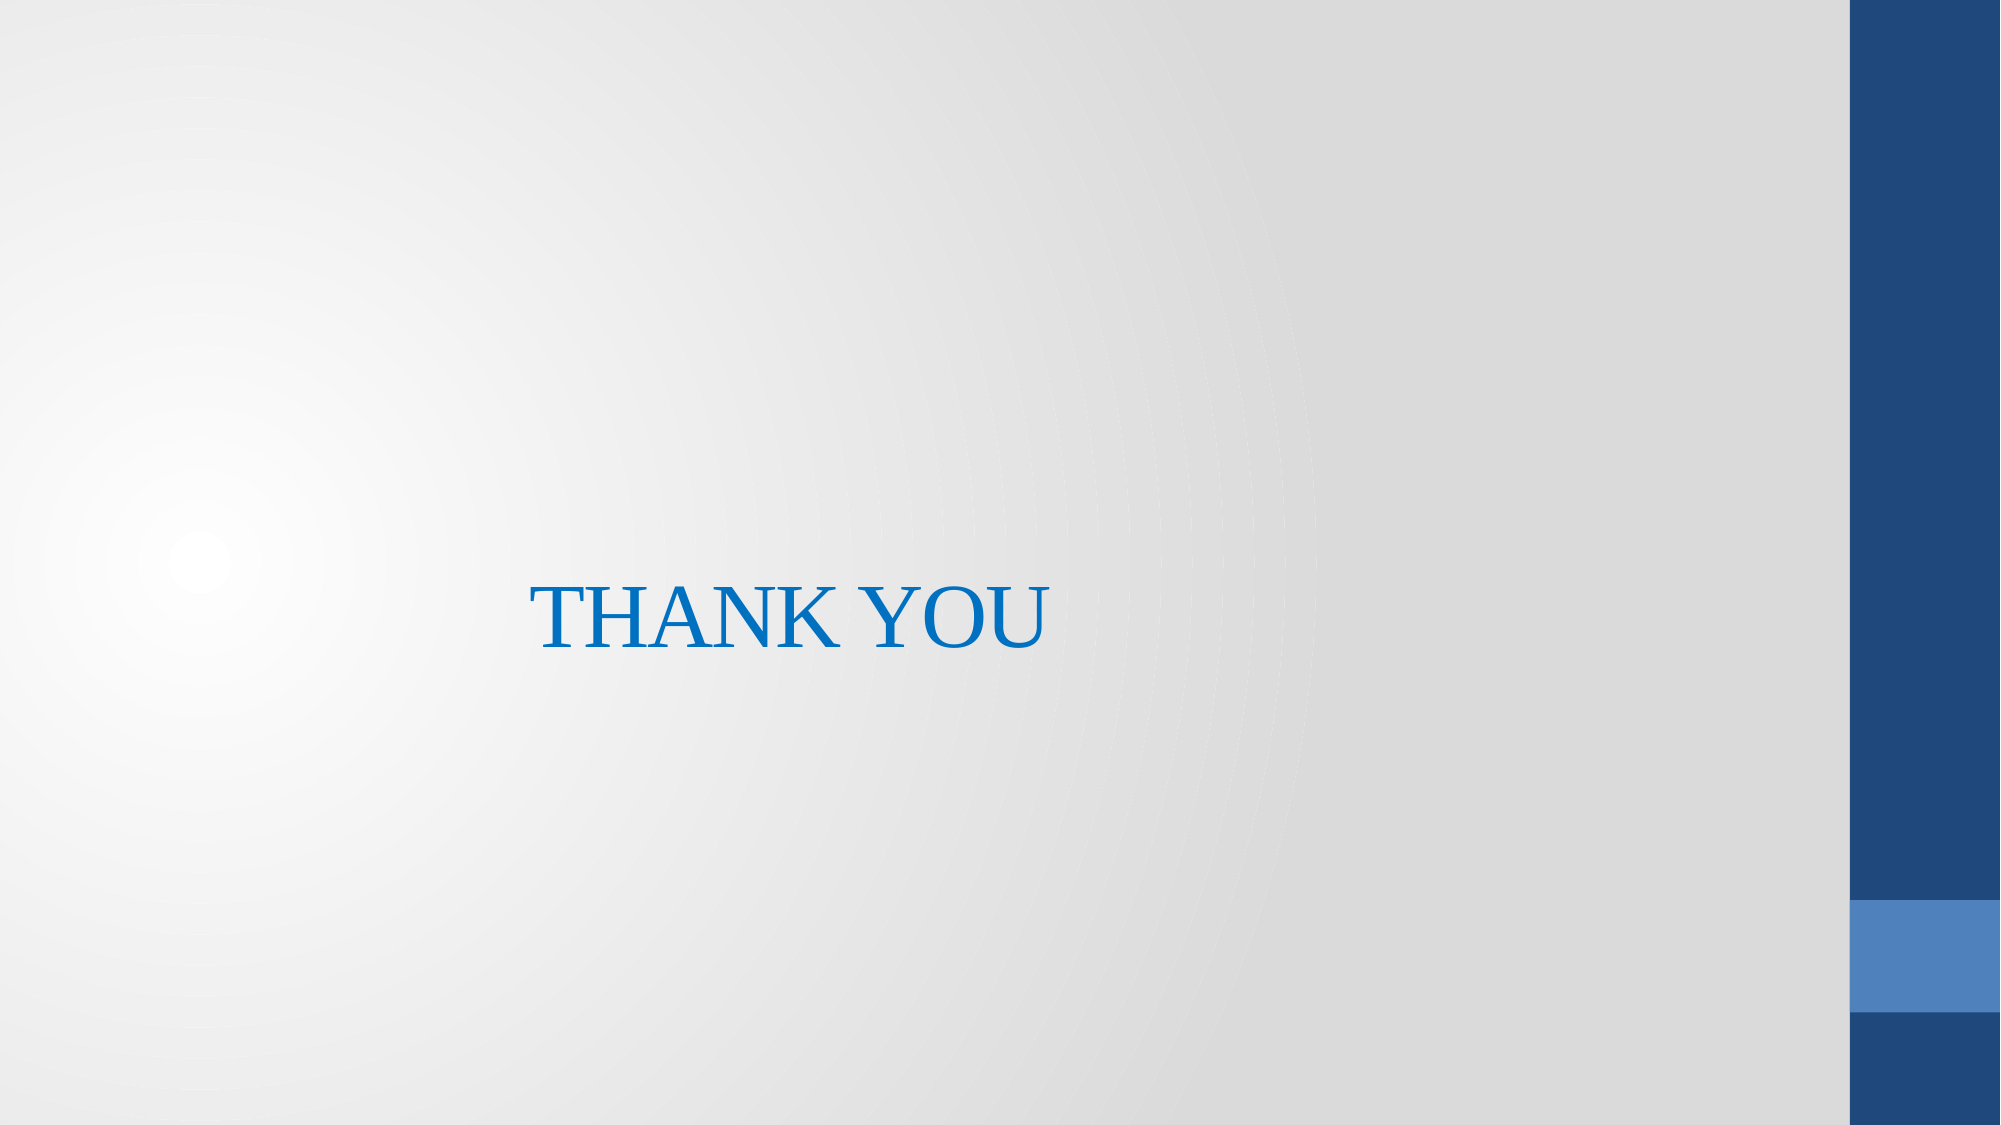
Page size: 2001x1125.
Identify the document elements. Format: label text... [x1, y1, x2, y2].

title THANK YOU [152, 279, 1563, 940]
